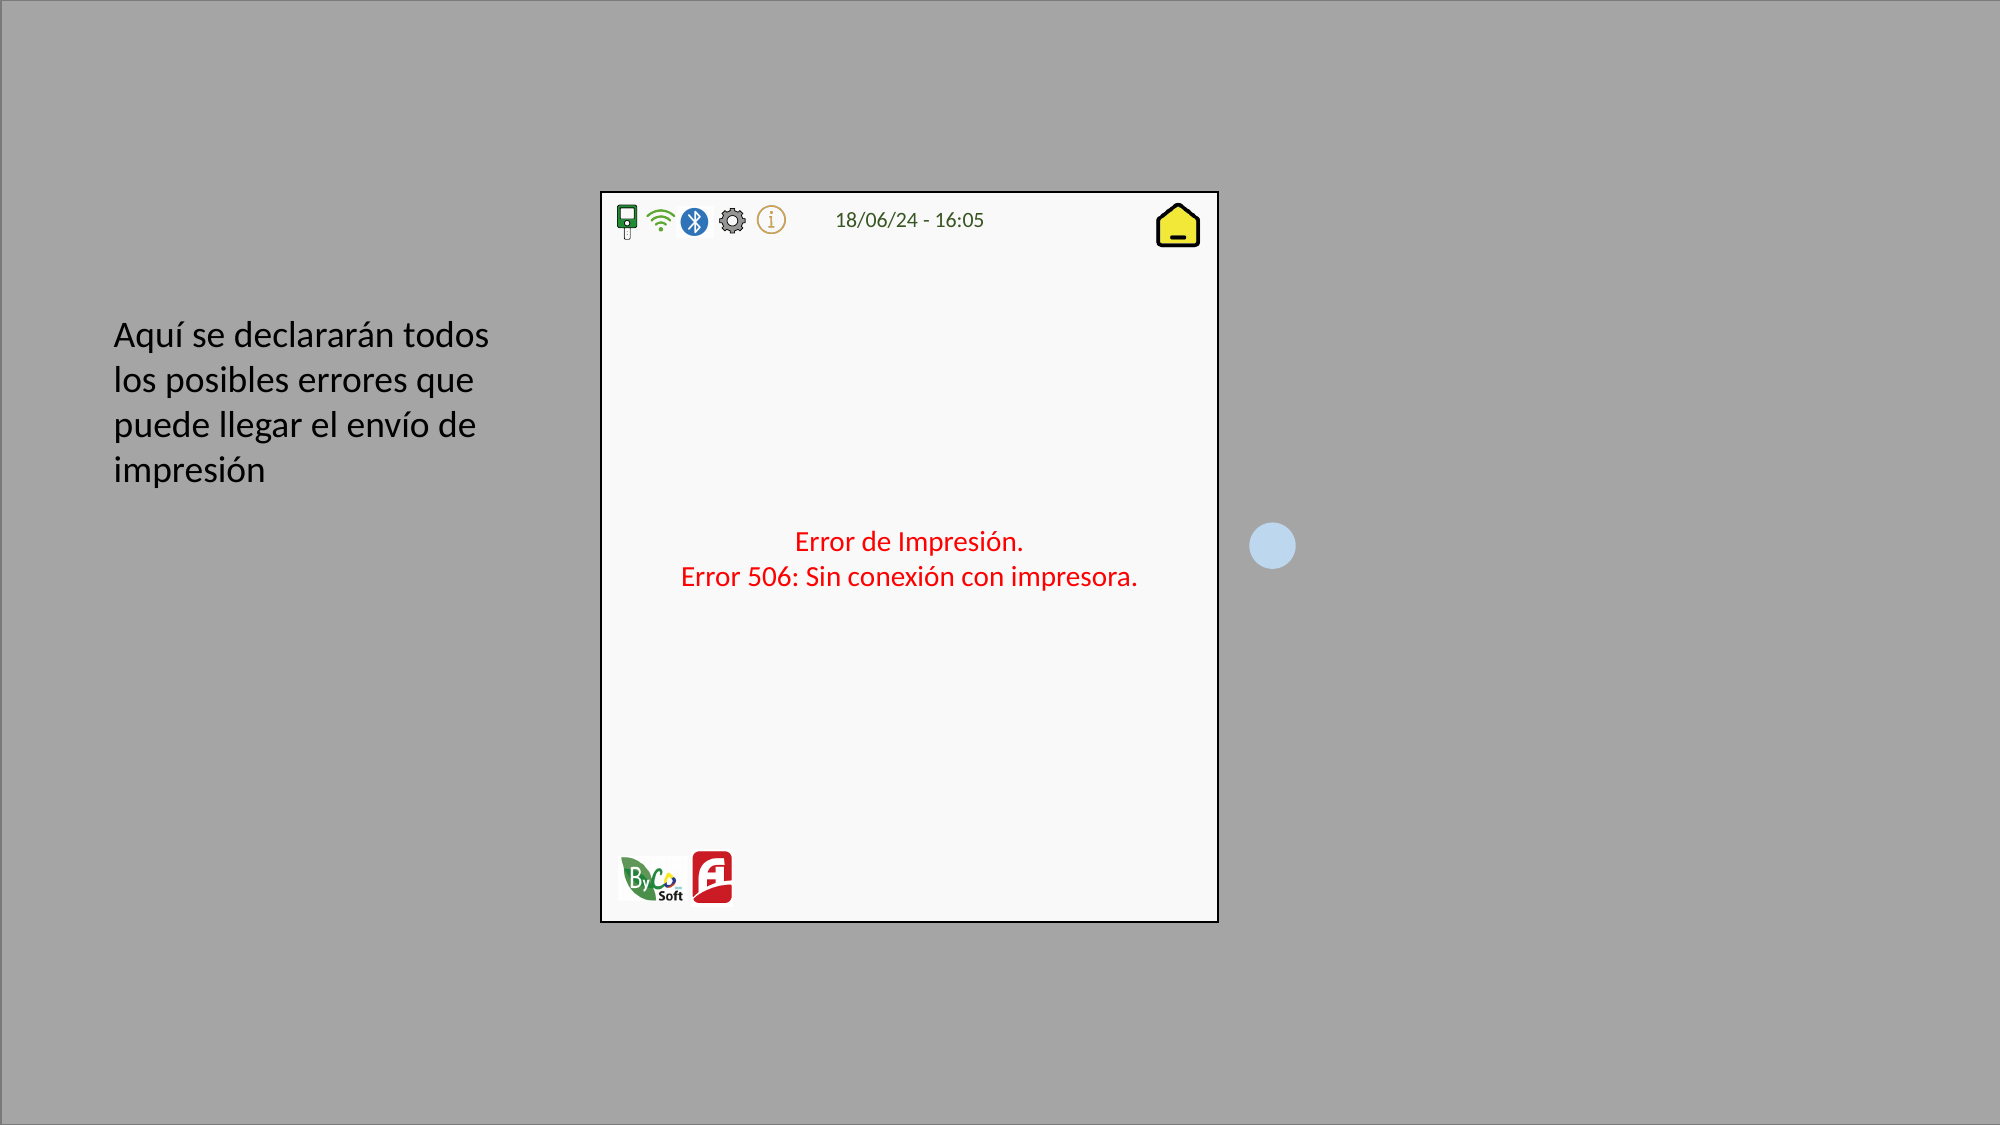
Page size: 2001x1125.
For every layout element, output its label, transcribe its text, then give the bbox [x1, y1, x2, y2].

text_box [616, 198, 1018, 241]
text_box Error de Impresión. Error 506: Sin conexión con impresora. [600, 191, 1219, 923]
text_box [0, 0, 2000, 1125]
picture [1137, 196, 1219, 262]
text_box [618, 849, 734, 907]
text_box [1248, 521, 1297, 570]
text_box Aquí se declararán todos los posibles errores que puede llegar el envío de impresión [99, 302, 520, 498]
